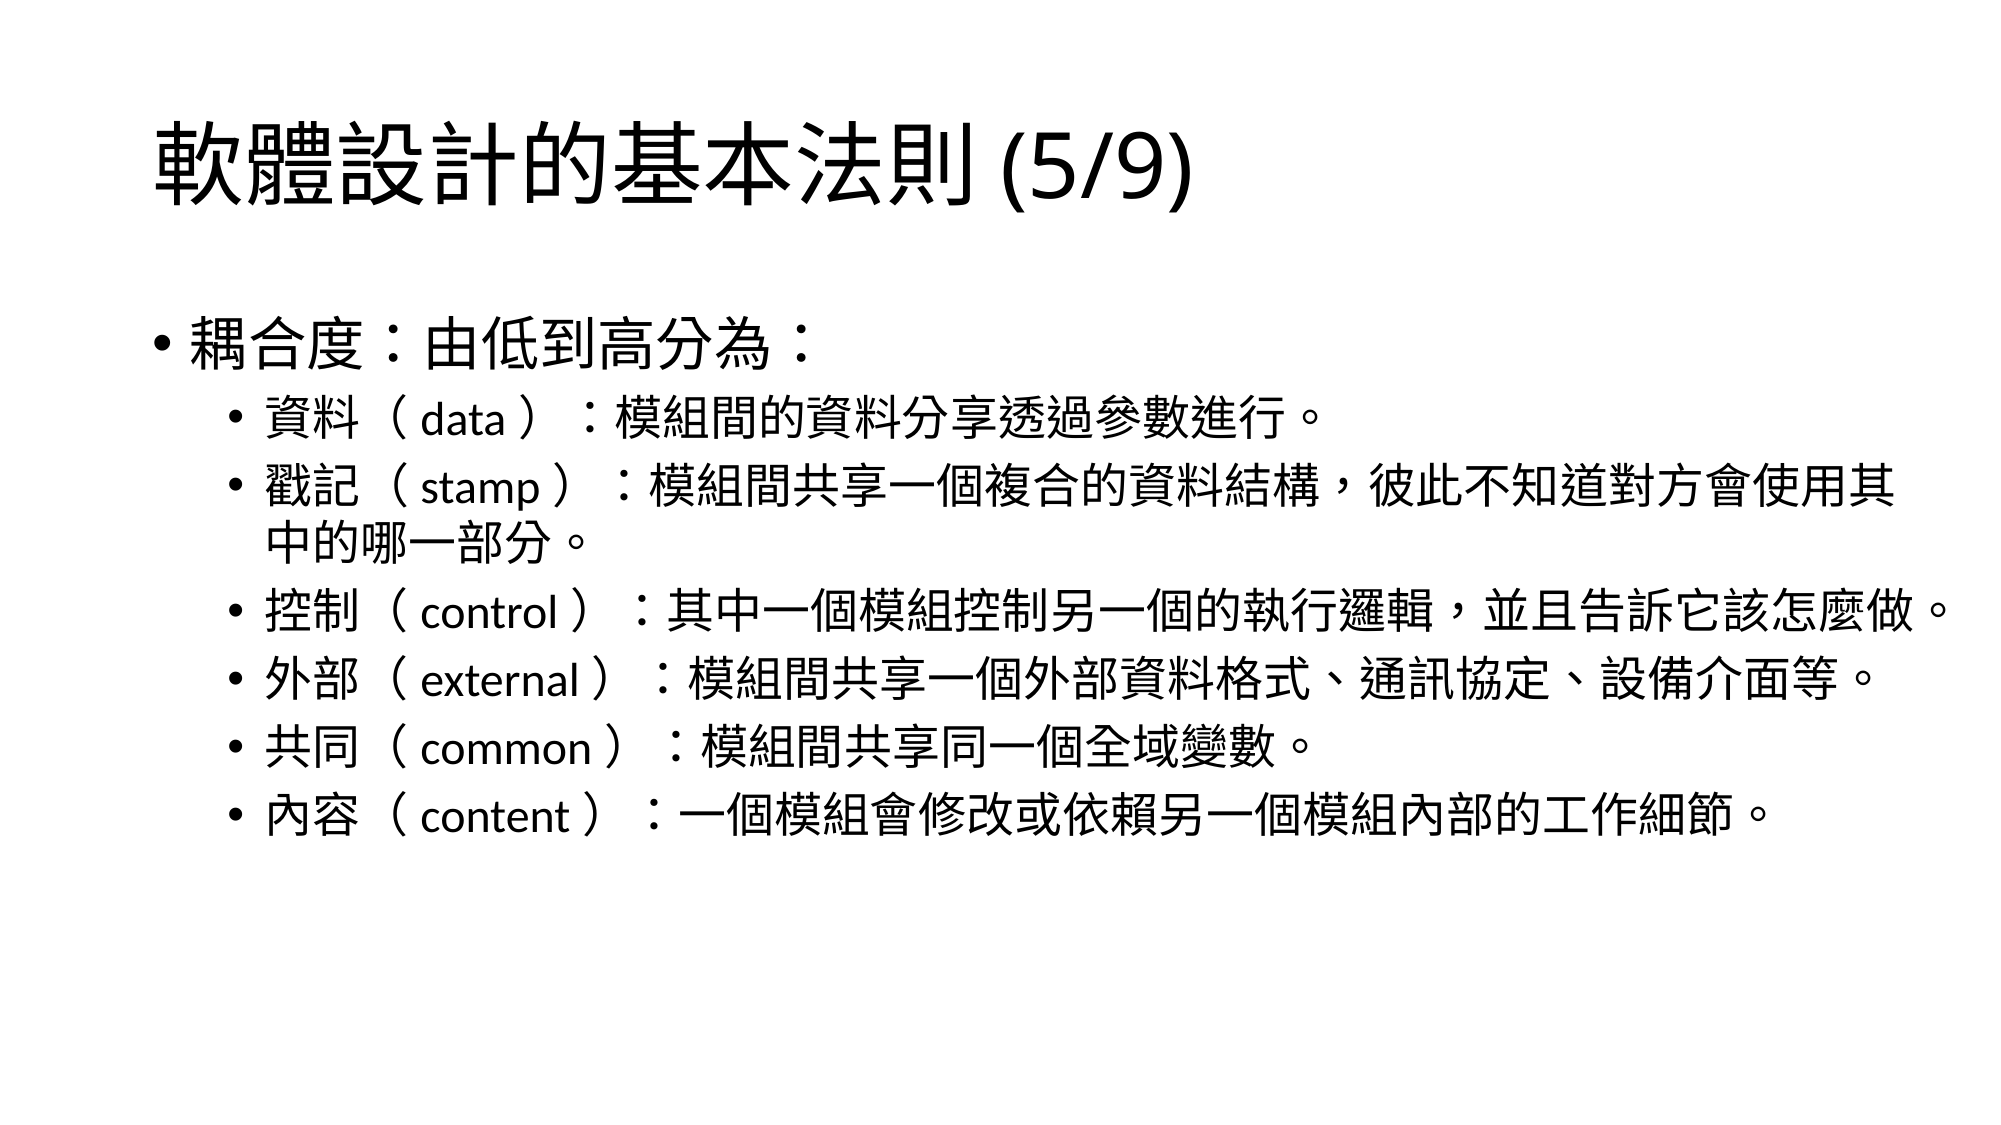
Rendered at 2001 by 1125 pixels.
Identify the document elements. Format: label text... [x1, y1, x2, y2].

title 軟體設計的基本法則(5/9) [137, 59, 1863, 278]
list 耦合度：由低到高分為： 資料（data）：模組間的資料分享透過參數進行。 戳記（stamp）：模組間共享一個複合的資料結構，彼此不知道對方會使用其中的哪一部分。 控制（control）：其中一個模組控制另一個的執行邏輯，並且告訴它該怎麼做。 外部（external）：模組間共享一個外部資料格式、通訊協定、設備介面等。 共同（common）：模組間共享同一個全域變數。 內容（content）：一個模組會修改或依賴另一個模組內部的工作細節。 [137, 299, 1940, 1014]
